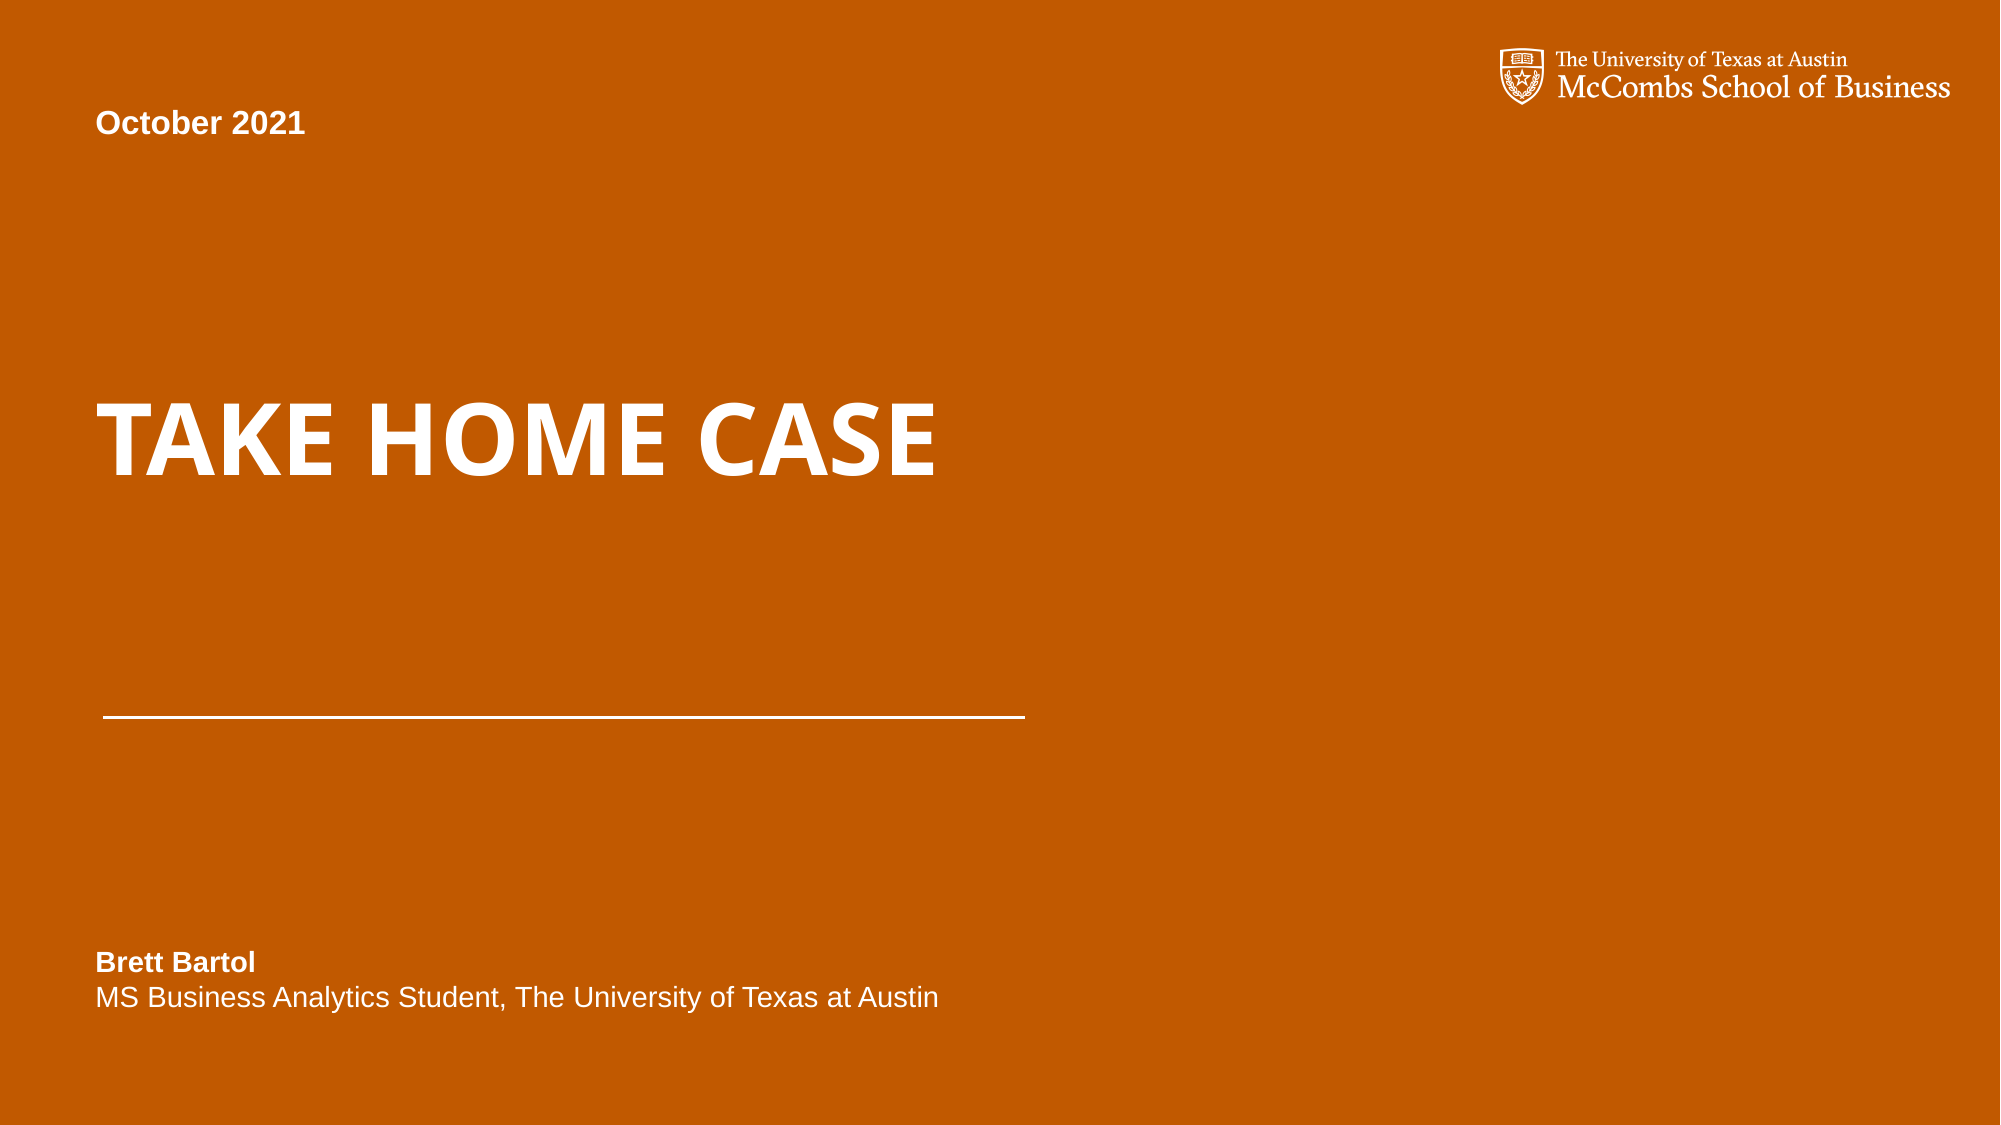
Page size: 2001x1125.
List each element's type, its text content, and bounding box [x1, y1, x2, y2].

list Brett Bartol MS Business Analytics Student, The University of Texas at Austin [80, 936, 1375, 1072]
list October 2021 [80, 98, 819, 248]
picture [1500, 48, 1950, 105]
list Take Home Case [80, 404, 1375, 687]
